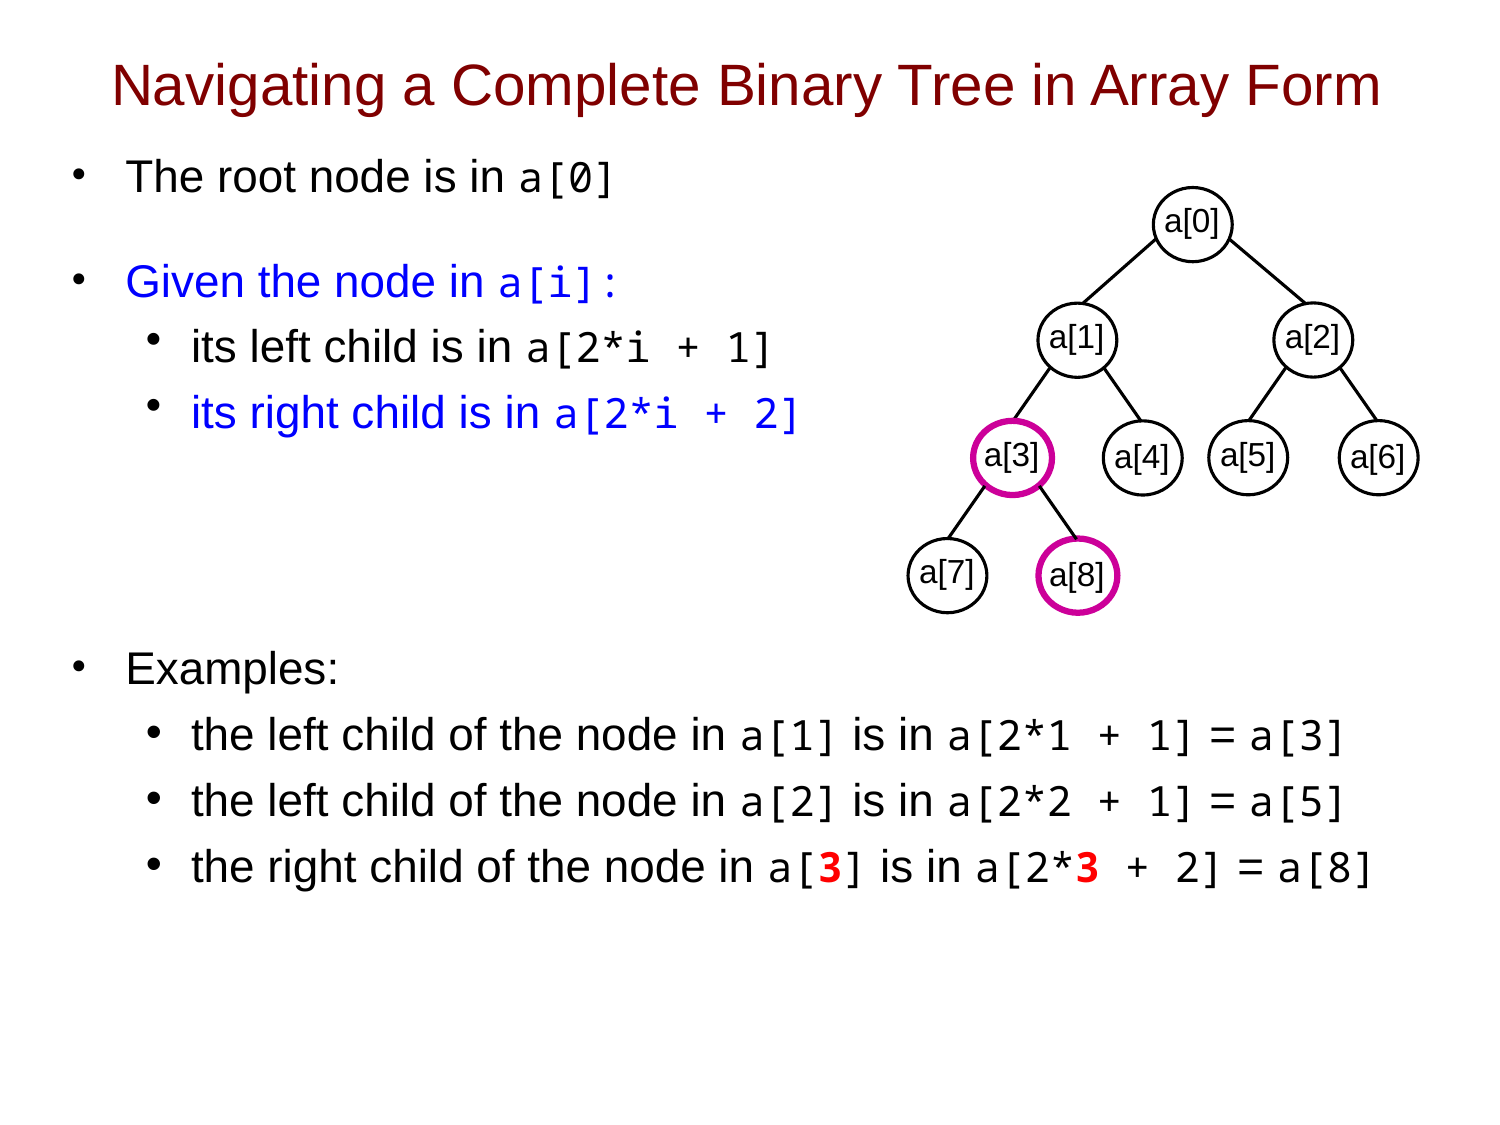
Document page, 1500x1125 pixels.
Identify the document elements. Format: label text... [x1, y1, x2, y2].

text_box a[0] [1146, 192, 1172, 254]
text_box a[3] [1033, 425, 1057, 487]
text_box a[6] [1400, 427, 1424, 490]
text_box a[3] [966, 425, 992, 487]
text_box a[7] [969, 543, 993, 605]
text_box a[4] [1165, 427, 1188, 490]
text_box a[2] [1267, 307, 1293, 369]
title Navigating a Complete Binary Tree in Array Form [86, 12, 1408, 152]
text_box a[7] [901, 543, 926, 605]
text_box [1103, 420, 1183, 496]
text_box [1153, 187, 1233, 262]
text_box [1208, 420, 1288, 495]
text_box a[6] [1332, 427, 1357, 490]
text_box [1037, 303, 1117, 378]
text_box a[2] [1334, 307, 1358, 369]
text_box a[4] [1096, 427, 1121, 490]
text_box a[5] [1269, 425, 1294, 487]
text_box … [1220, 408, 1324, 478]
text_box a[1] [1031, 307, 1057, 369]
text_box a[0] [1214, 192, 1238, 254]
text_box [1038, 538, 1118, 613]
text_box a[1] [1097, 307, 1122, 369]
text_box [1339, 420, 1419, 495]
text_box [1273, 302, 1353, 378]
text_box a[5] [1202, 425, 1227, 487]
list The root node is in a[0] Given the node in a[i]: its left child is in a[2*i + 1] its right child is in a[2*i + 2] Examples: the left child of the node in a[1] is in a[2*1 + 1] = a[3] the left child of the node in a[2] is in a[2*2 + 1] = a[5] the right child of the node in a[3] is in a[2*3 + 2] = a[8] [55, 138, 1431, 1060]
text_box [908, 538, 987, 613]
text_box a[8] [1031, 545, 1055, 607]
text_box [973, 420, 1053, 496]
text_box a[8] [1101, 545, 1123, 607]
